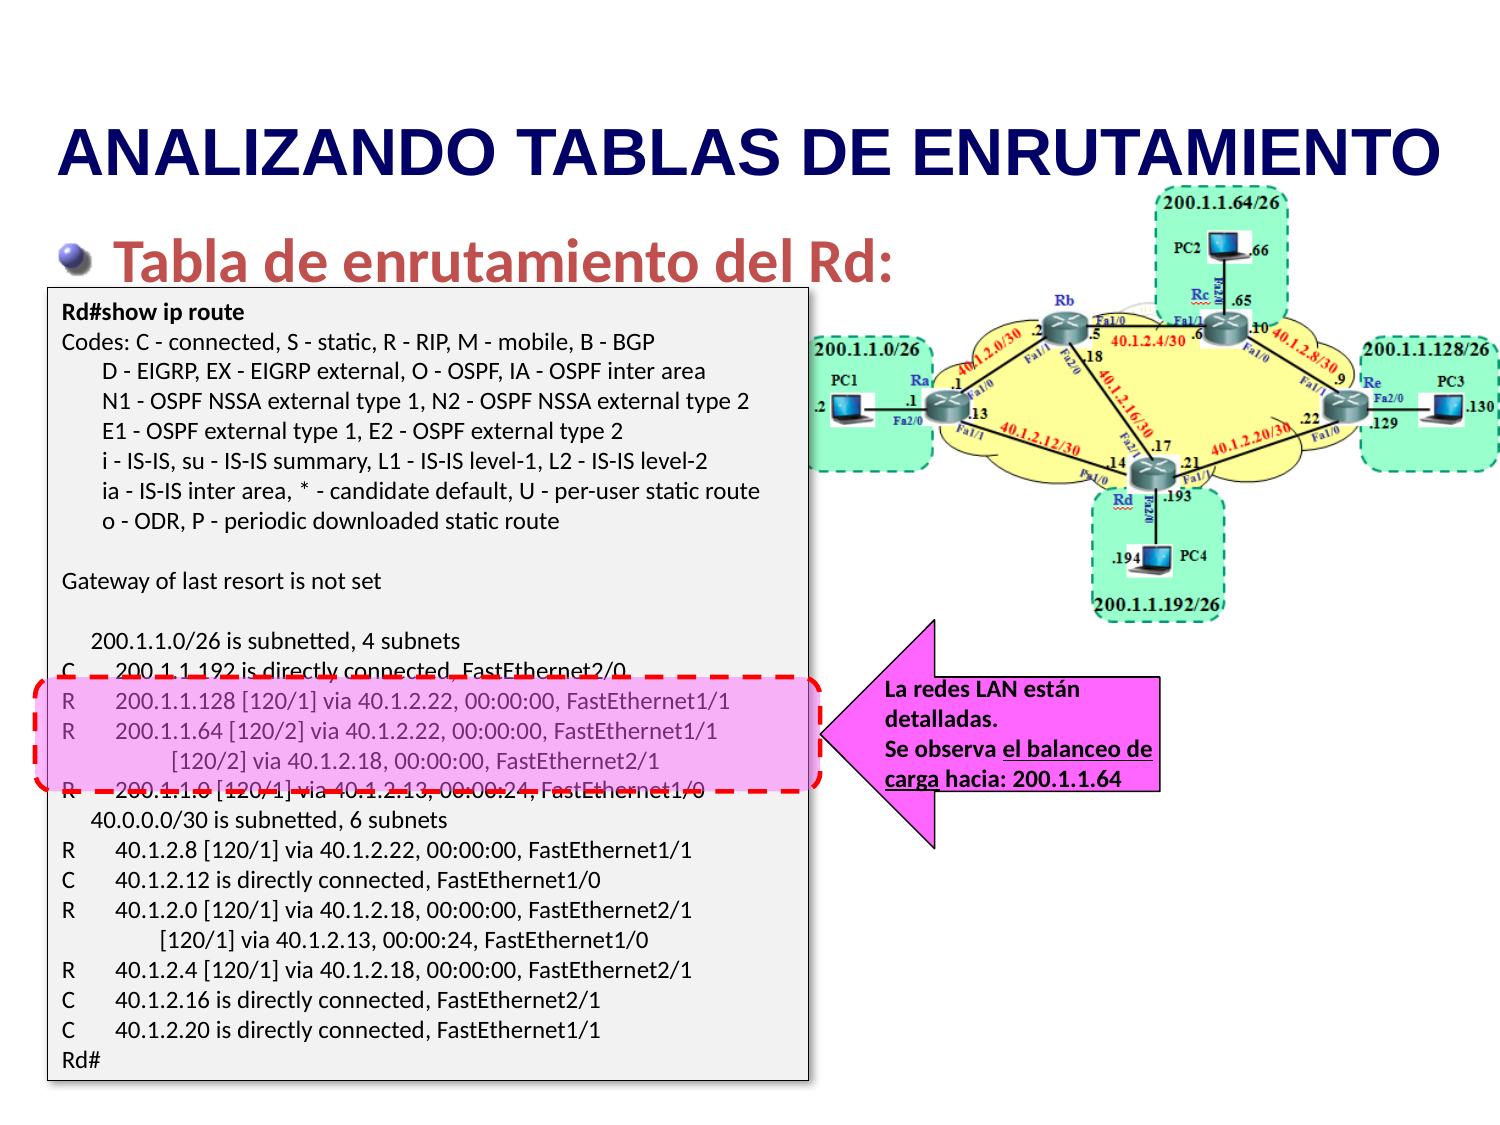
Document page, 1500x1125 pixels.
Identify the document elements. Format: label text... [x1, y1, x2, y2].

text_box ANALIZANDO TABLAS DE ENRUTAMIENTO [41, 101, 1459, 193]
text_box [46, 184, 1500, 1091]
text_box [34, 619, 1172, 849]
